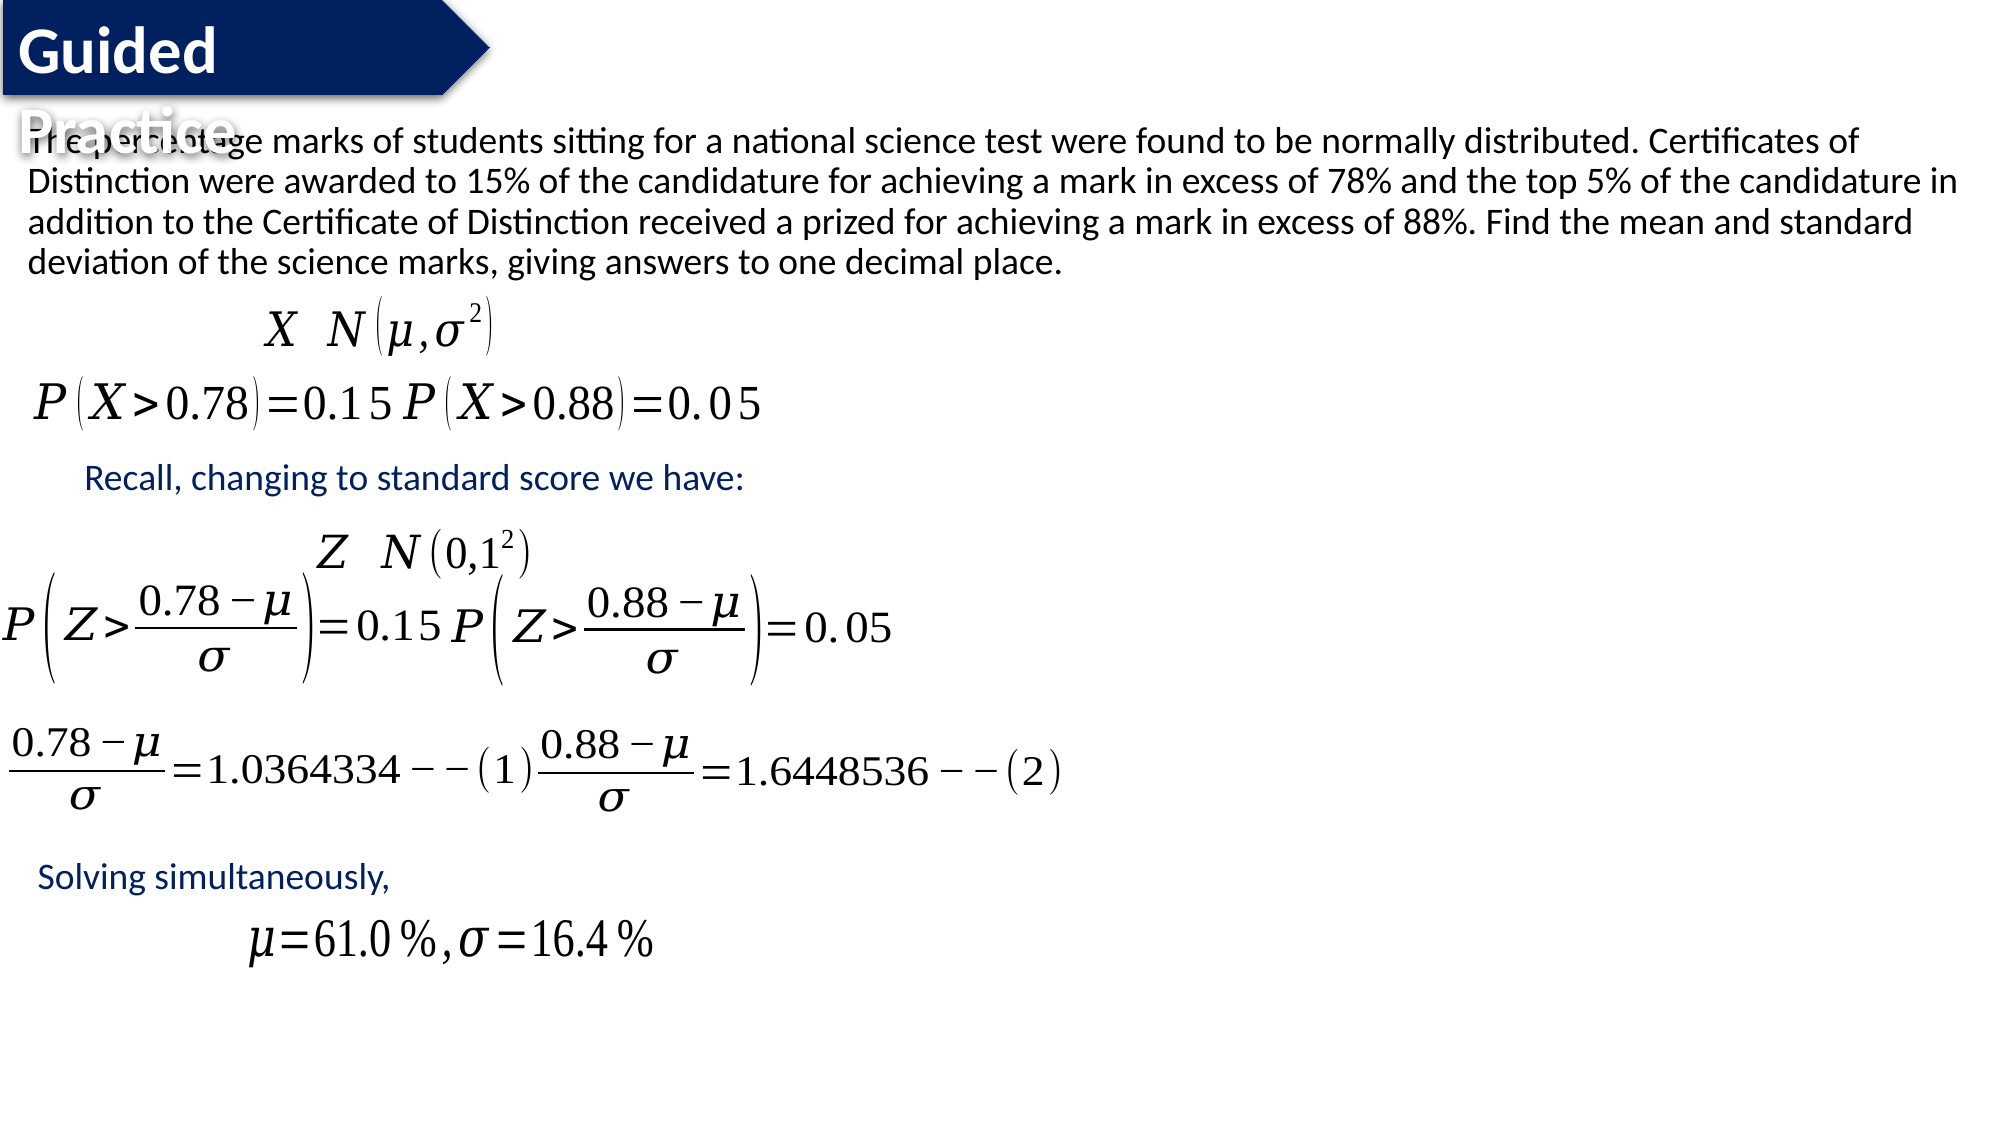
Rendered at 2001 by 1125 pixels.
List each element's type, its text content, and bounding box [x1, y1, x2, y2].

text_box Solving simultaneously, [22, 844, 415, 905]
list The percentage marks of students sitting for a national science test were found to be normally distributed. Certificates of Distinction were awarded to 15% of the candidature for achieving a mark in excess of 78% and the top 5% of the candidature in addition to the Certificate of Distinction received a prized for achieving a mark in excess of 88%. Find the mean and standard deviation of the science marks, giving answers to one decimal place. [12, 113, 2000, 247]
text_box Guided Practice [3, 0, 490, 95]
